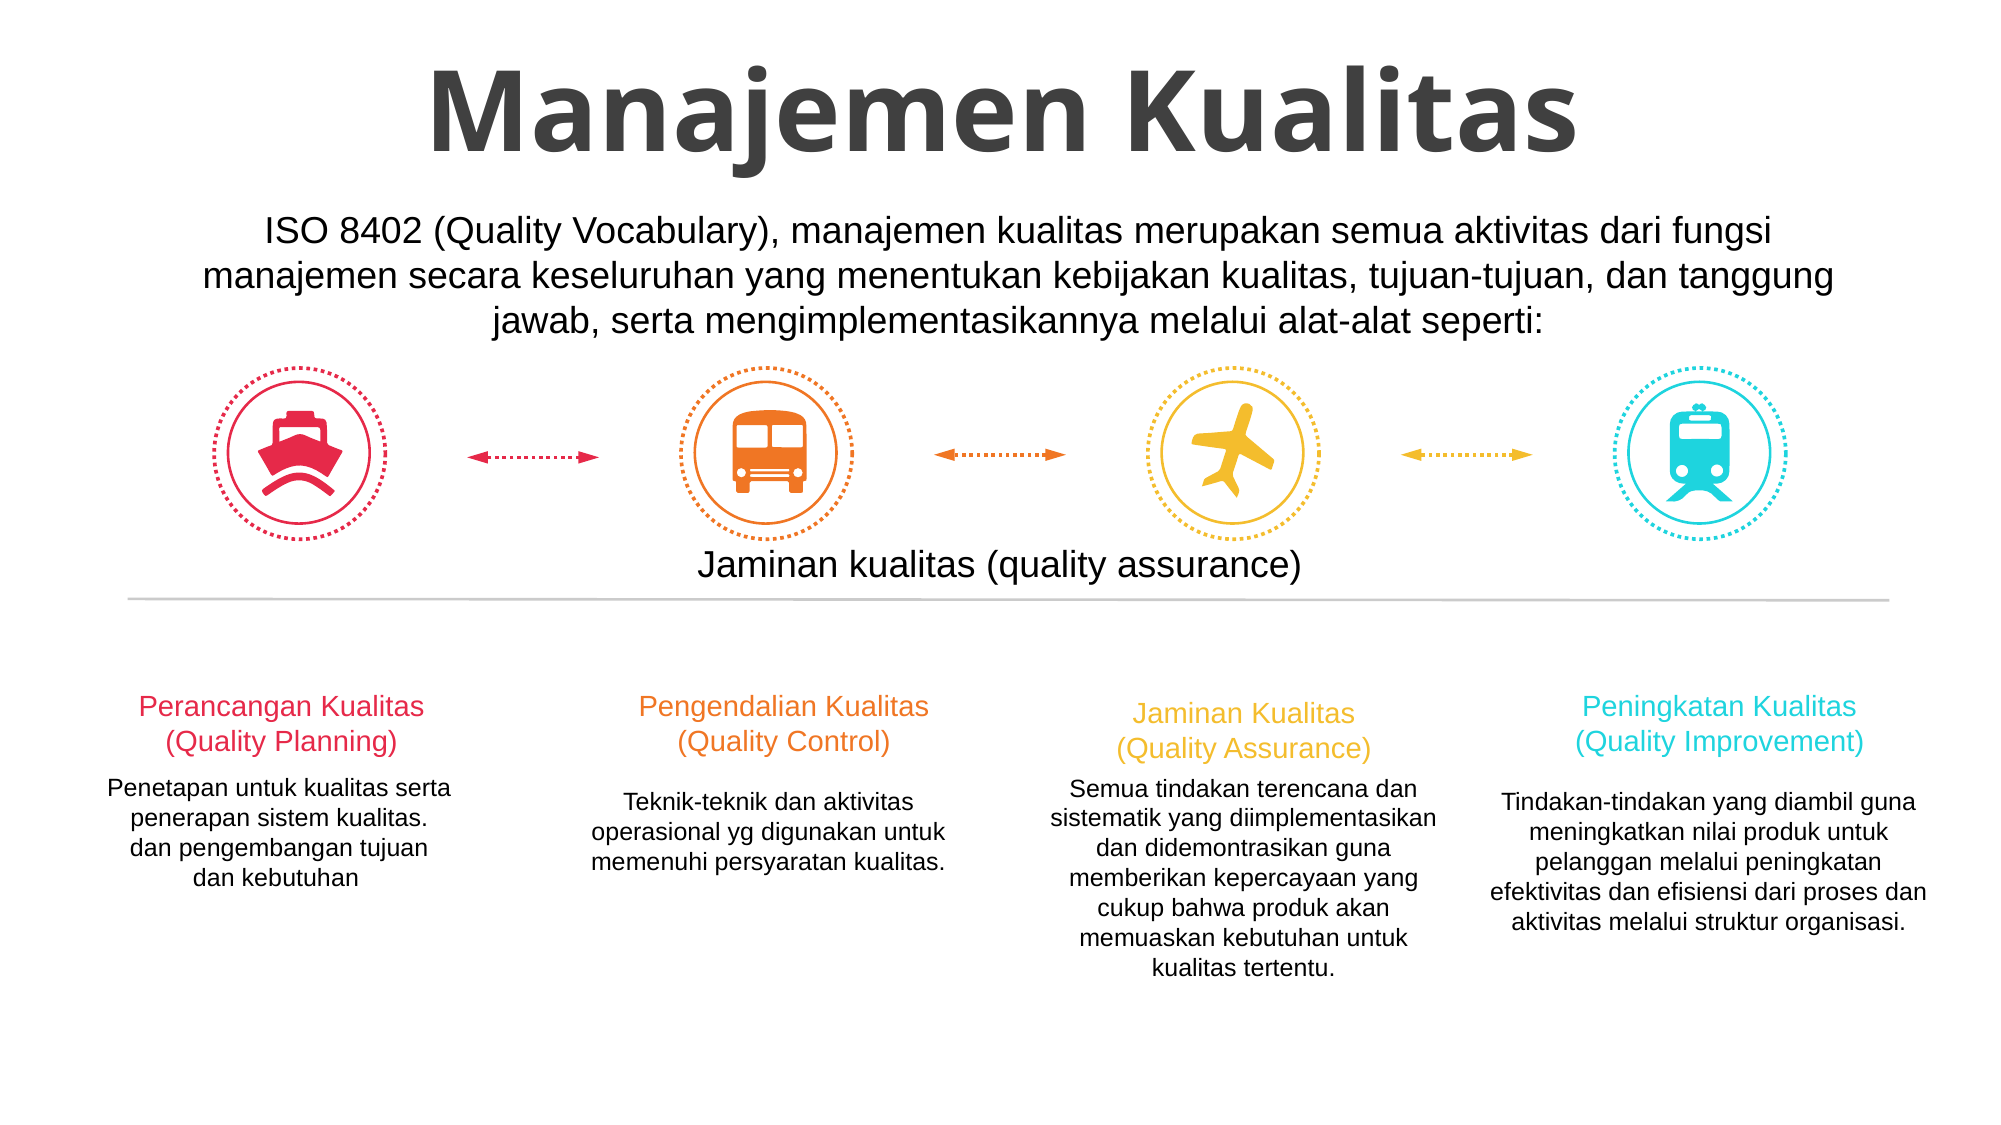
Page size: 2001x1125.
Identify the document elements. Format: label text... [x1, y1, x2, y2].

text_box Peningkatan Kualitas (Quality Improvement) [1550, 679, 1890, 765]
text_box [1665, 403, 1733, 502]
text_box [1191, 403, 1275, 498]
text_box [213, 367, 387, 541]
text_box Jaminan kualitas (quality assurance) [682, 532, 1318, 592]
text_box [257, 410, 343, 478]
text_box Pengendalian Kualitas (Quality Control) [614, 679, 954, 765]
text_box [679, 366, 854, 532]
text_box Penetapan untuk kualitas serta penerapan sistem kualitas. dan pengembangan tujuan dan kebutuhan [92, 764, 468, 900]
text_box [1613, 366, 1787, 541]
text_box Jaminan Kualitas (Quality Assurance) [1091, 687, 1397, 764]
text_box [732, 410, 807, 493]
text_box Tindakan-tindakan yang diambil guna meningkatkan nilai produk untuk pelanggan melalui peningkatan efektivitas dan efisiensi dari proses dan aktivitas melalui struktur organisasi. [1469, 778, 1949, 943]
text_box [1146, 366, 1321, 532]
text_box Semua tindakan terencana dan sistematik yang diimplementasikan dan didemontrasikan guna memberikan kepercayaan yang cukup bahwa produk akan memuaskan kebutuhan untuk kualitas tertentu. [1021, 764, 1467, 989]
text_box Teknik-teknik dan aktivitas operasional yg digunakan untuk memenuhi persyaratan kualitas. [557, 778, 980, 883]
text_box ISO 8402 (Quality Vocabulary), manajemen kualitas merupakan semua aktivitas dari fungsi manajemen secara keseluruhan yang menentukan kebijakan kualitas, tujuan-tujuan, dan tanggung jawab, serta mengimplementasikannya melalui alat-alat seperti: [147, 198, 1890, 349]
text_box [261, 472, 335, 497]
list Manajemen Kualitas [53, 55, 1952, 175]
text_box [108, 678, 455, 805]
